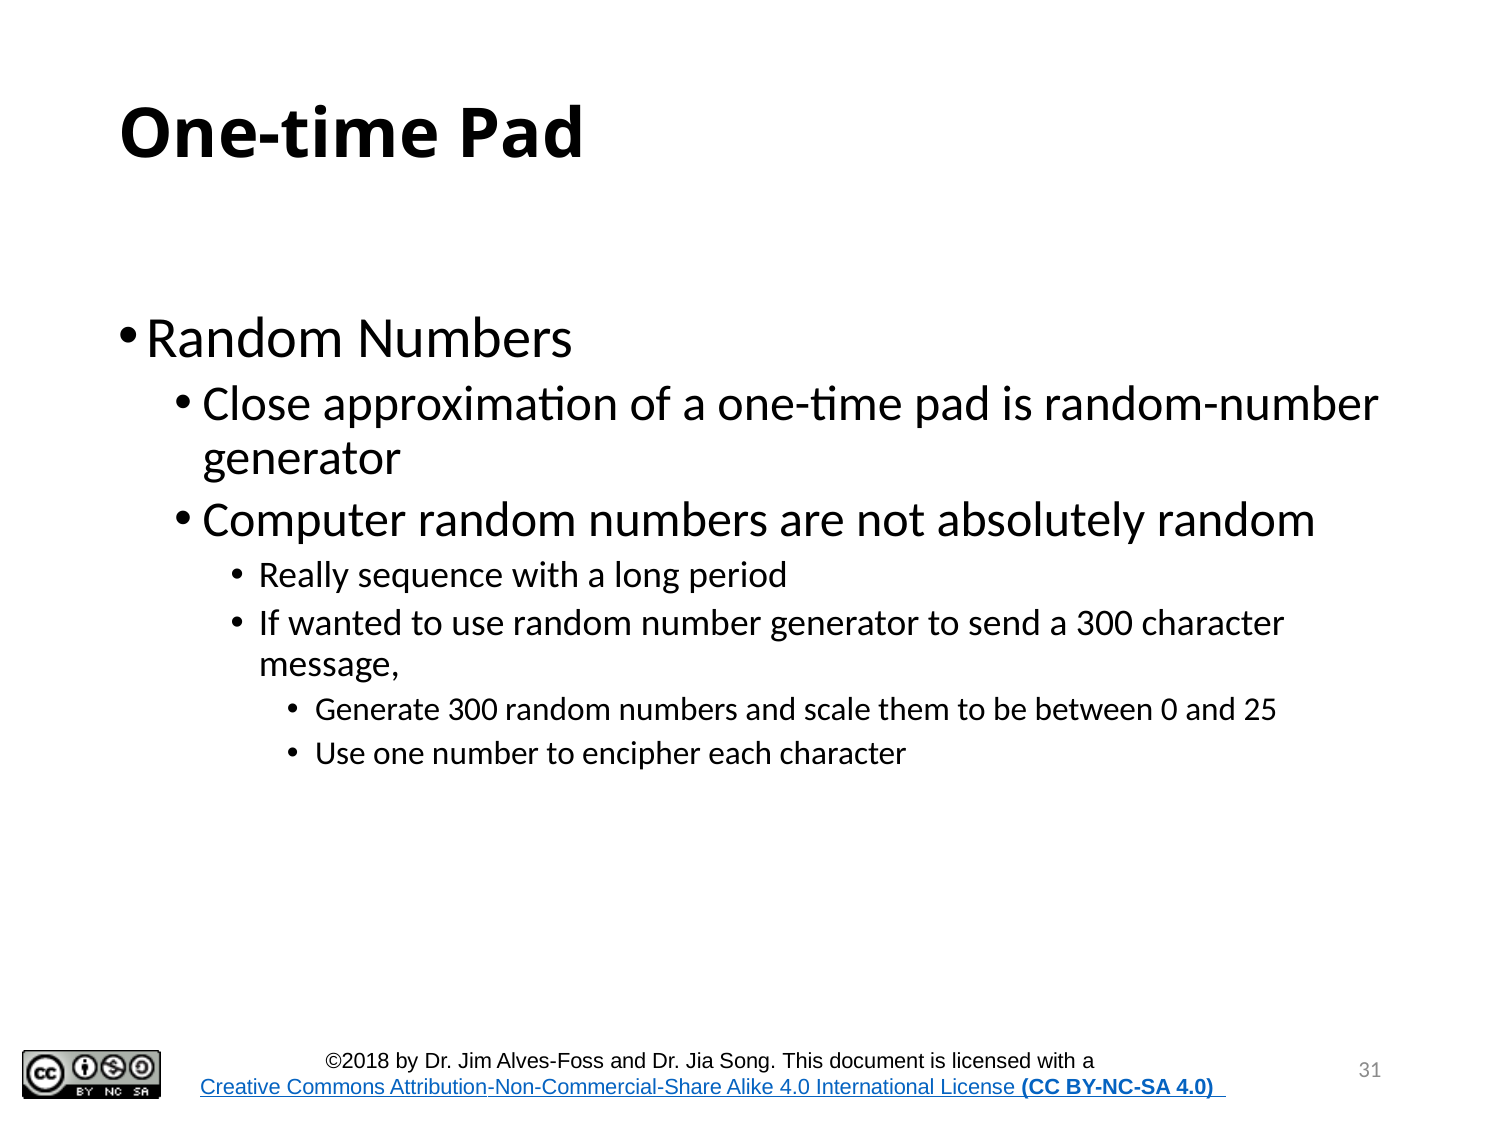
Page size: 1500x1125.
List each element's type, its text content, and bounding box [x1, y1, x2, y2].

picture [22, 1050, 161, 1099]
title One-time Pad [102, 59, 1398, 211]
list Random Numbers Close approximation of a one-time pad is random-number generator Computer random numbers are not absolutely random Really sequence with a long period If wanted to use random number generator to send a 300 character message, Generate 300 random numbers and scale them to be between 0 and 25 Use one number to encipher each character [102, 299, 1398, 1036]
slide_number 31 [1315, 1038, 1397, 1099]
